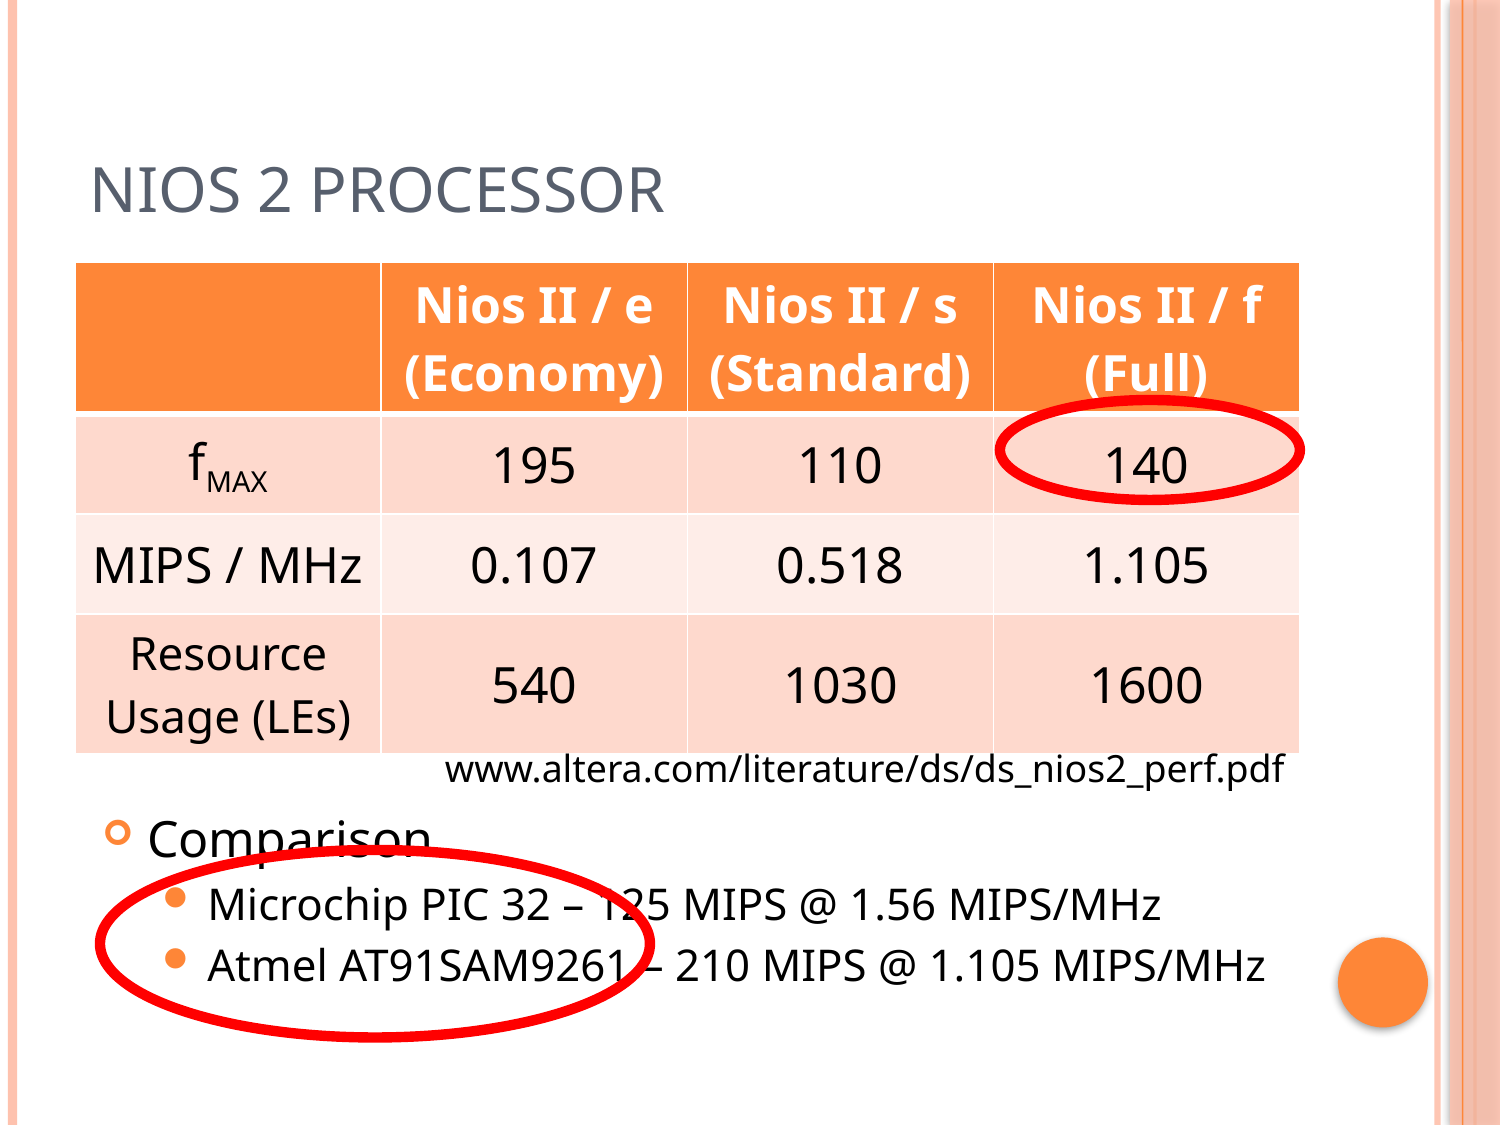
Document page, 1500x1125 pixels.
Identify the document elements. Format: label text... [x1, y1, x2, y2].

table_cell 1.105 [994, 515, 1299, 613]
table_cell MIPS / MHz [76, 515, 380, 613]
table_cell 110 [688, 417, 993, 513]
table_cell 0.518 [688, 515, 993, 613]
table_header [76, 263, 380, 411]
table_cell Resource Usage (LEs) [76, 615, 380, 753]
text_box [997, 397, 1303, 503]
text_box Comparison Microchip PIC 32 – 125 MIPS @ 1.56 MIPS/MHz Atmel AT91SAM9261 – 210 MIPS @ 1.105 MIPS/MHz [87, 800, 1313, 1063]
table_cell 195 [382, 417, 687, 513]
text_box [97, 847, 653, 1040]
table_cell 1030 [688, 615, 993, 737]
table_cell 140 [994, 417, 1299, 513]
table_header Nios II / e (Economy) [382, 263, 687, 411]
table_cell 1600 [994, 615, 1299, 737]
table_cell 540 [382, 615, 687, 737]
table_cell 0.107 [382, 515, 687, 613]
text_box www.altera.com/literature/ds/ds_nios2_perf.pdf [237, 737, 1300, 798]
table_header Nios II / s (Standard) [688, 263, 993, 411]
table_header Nios II / f (Full) [994, 263, 1299, 411]
title NIOS 2 Processor [75, 45, 1300, 233]
table_cell fMAX [76, 417, 380, 513]
